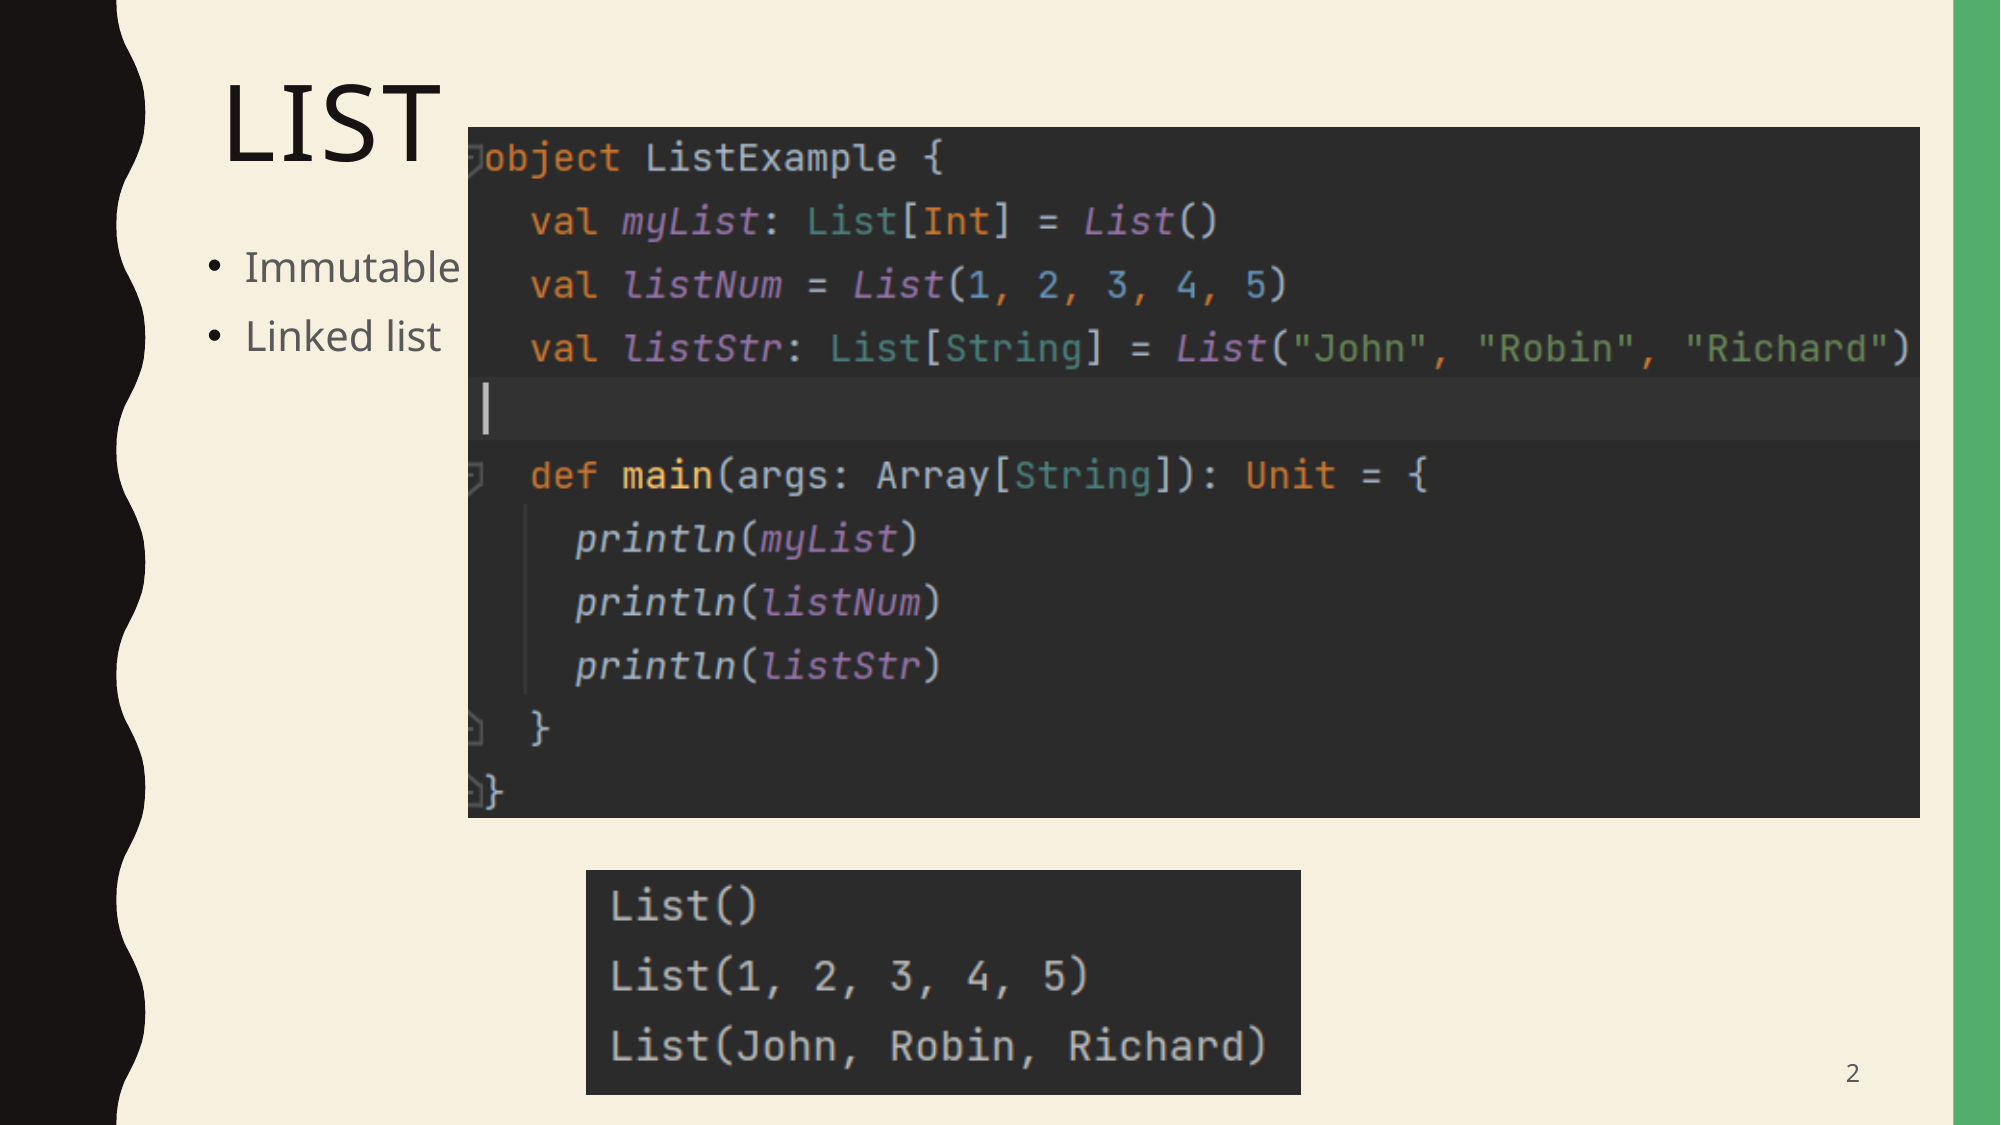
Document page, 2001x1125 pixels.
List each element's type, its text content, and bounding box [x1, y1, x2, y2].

slide_number 2 [1412, 1045, 1875, 1103]
picture [586, 870, 1301, 1095]
picture [468, 127, 1920, 818]
list Immutable Linked list [192, 228, 468, 818]
title List [205, 62, 1875, 228]
